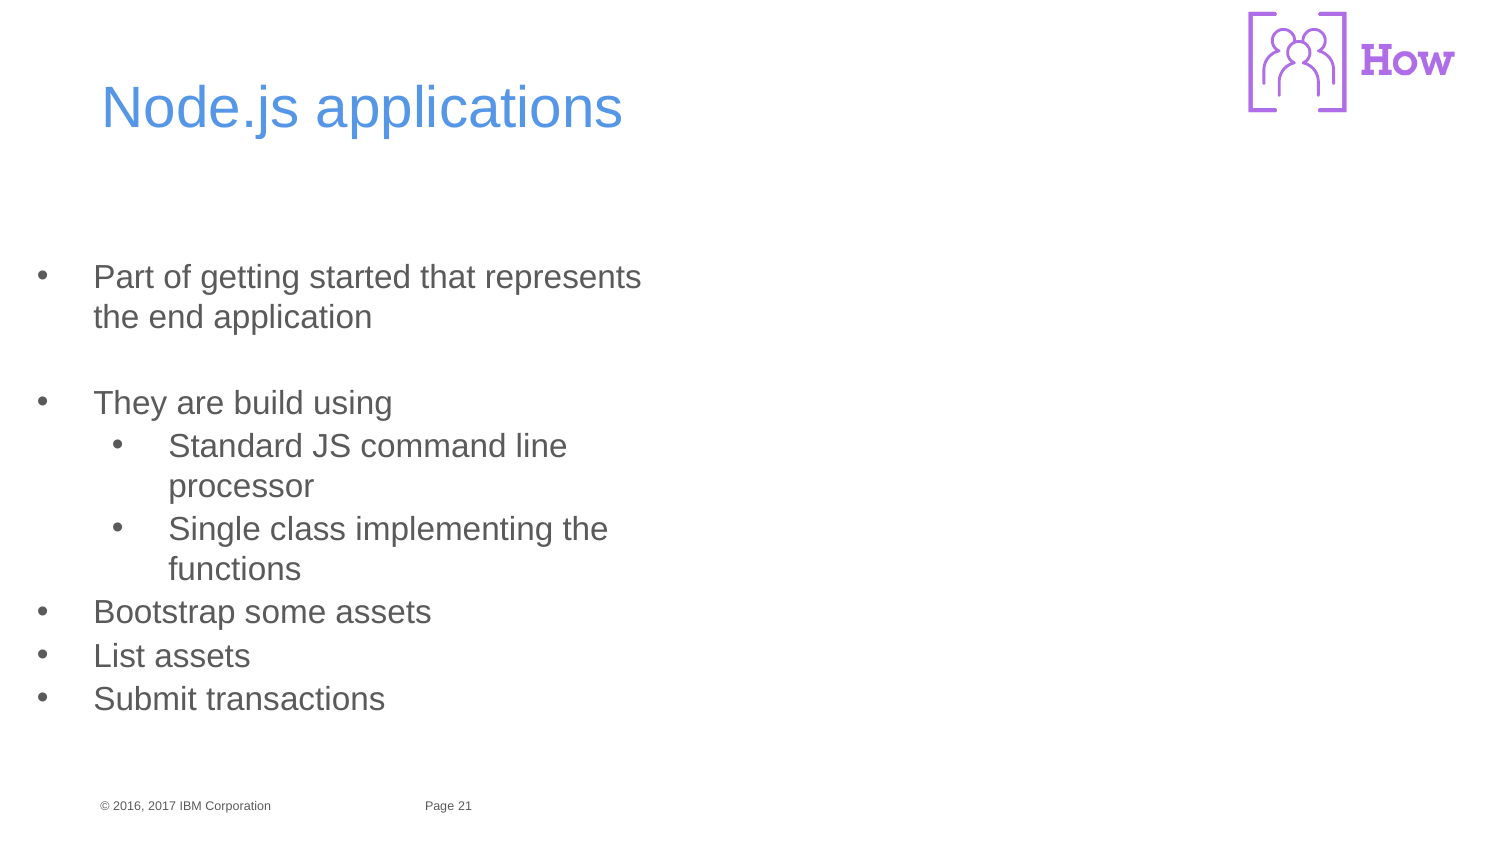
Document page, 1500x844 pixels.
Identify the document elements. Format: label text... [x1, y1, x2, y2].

text_box Part of getting started that represents the end application They are build using Standard JS command line processor Single class implementing the functions Bootstrap some assets List assets Submit transactions [36, 168, 696, 844]
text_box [1248, 11, 1459, 113]
text_box Node.js applications [101, 76, 1380, 140]
